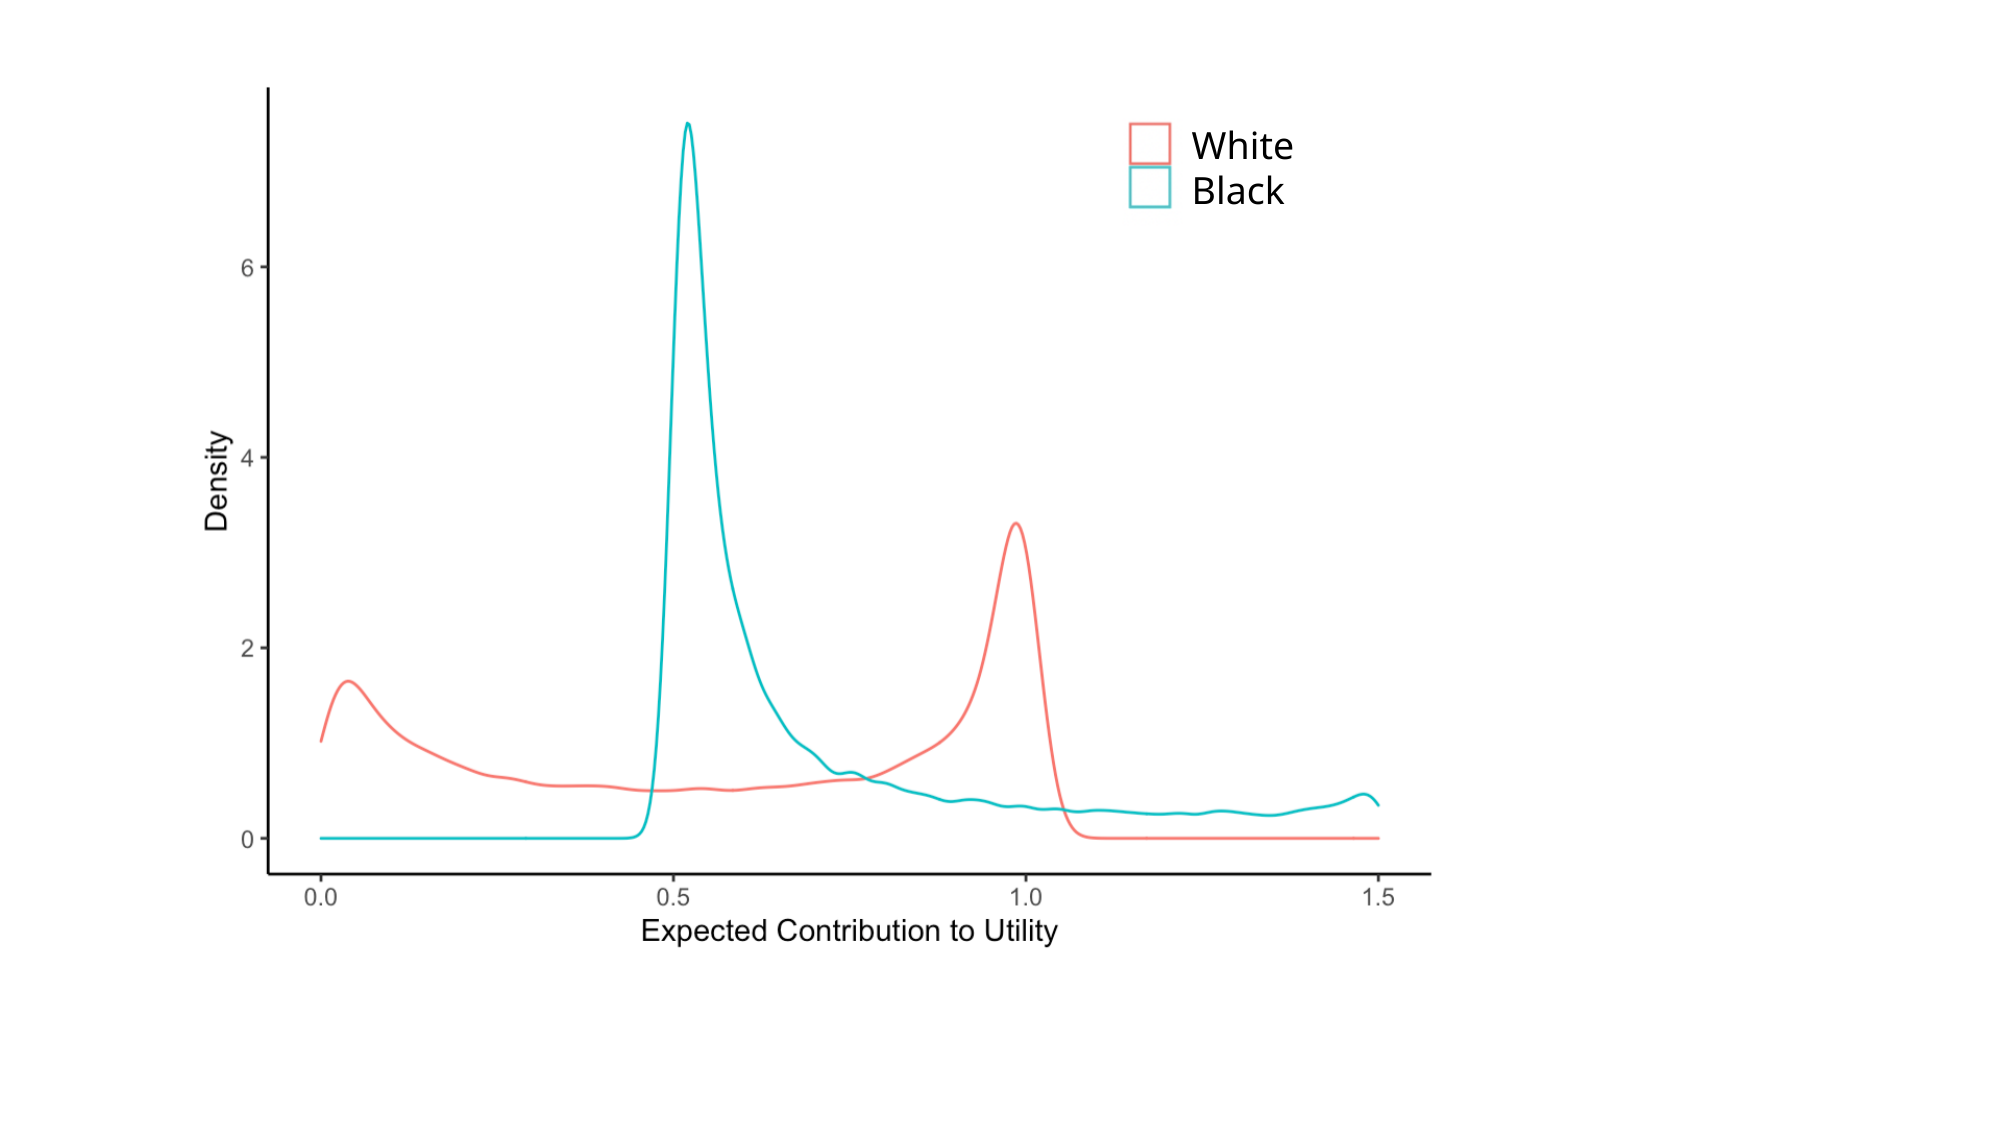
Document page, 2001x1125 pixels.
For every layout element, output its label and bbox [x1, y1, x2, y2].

picture [198, 77, 1470, 966]
